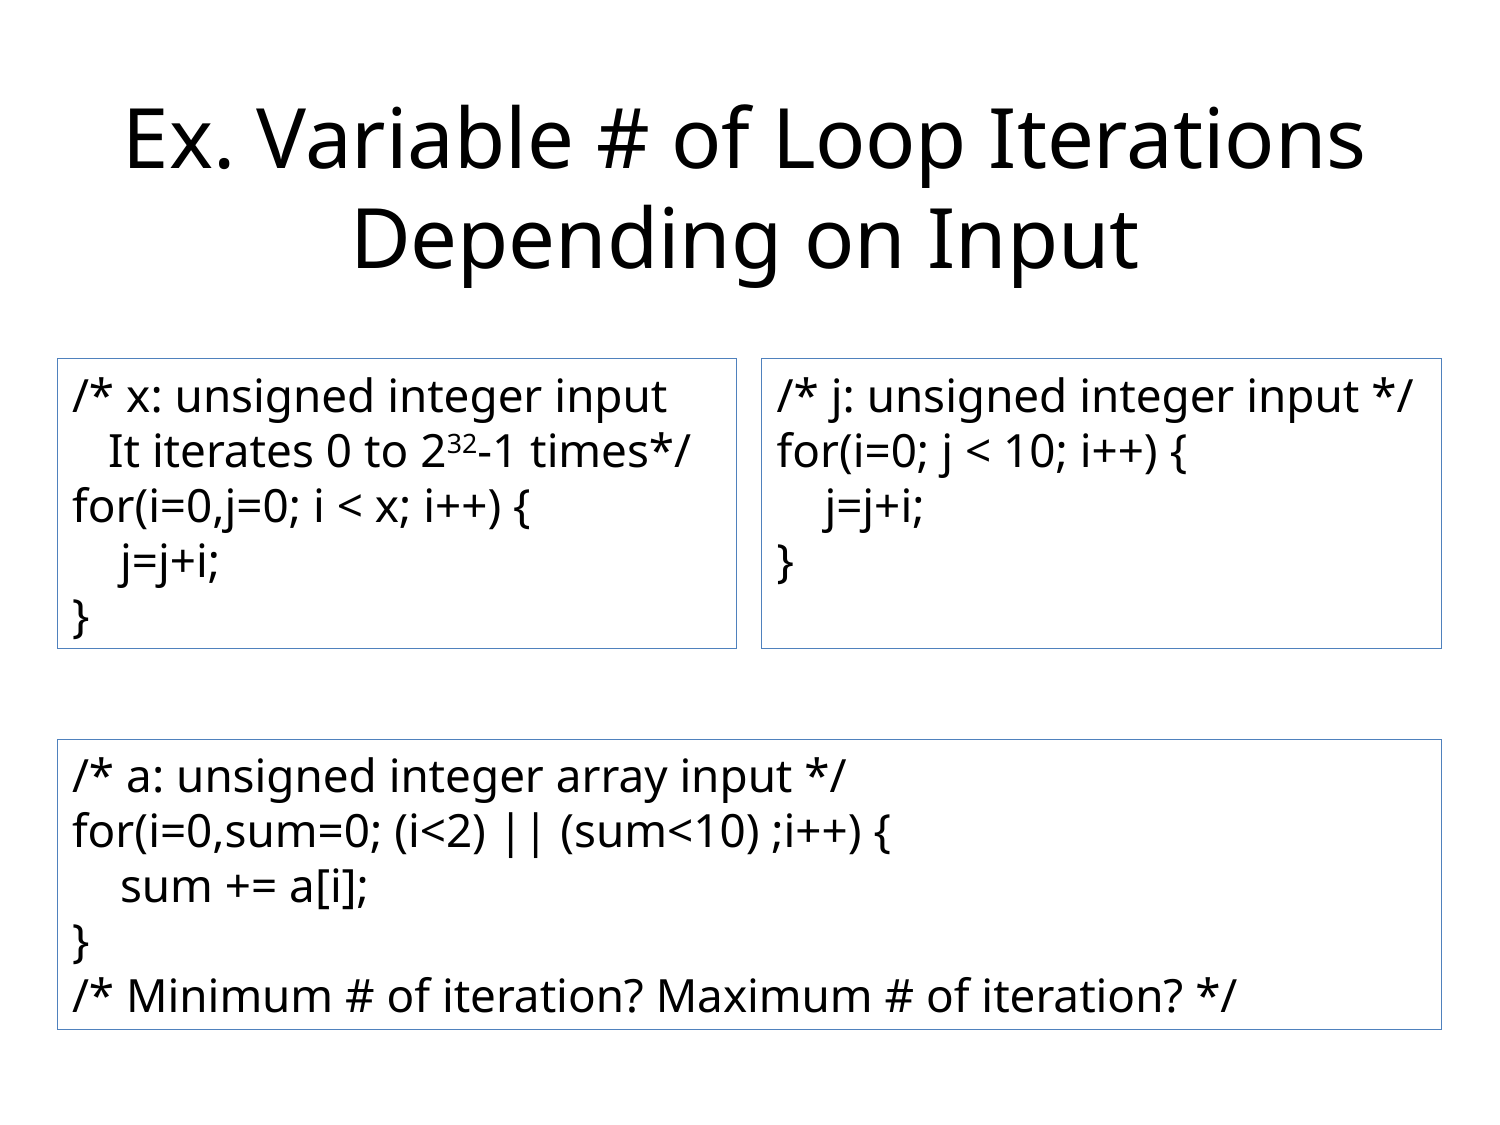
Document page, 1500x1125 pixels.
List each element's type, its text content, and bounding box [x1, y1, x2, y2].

text_box /* j: unsigned integer input */ for(i=0; j < 10; i++) { j=j+i; } [761, 358, 1442, 649]
text_box /* x: unsigned integer input It iterates 0 to 232-1 times*/ for(i=0,j=0; i < x; i++) { j=j+i; } [57, 358, 737, 649]
title Ex. Variable # of Loop Iterations Depending on Input [70, 91, 1421, 280]
text_box /* a: unsigned integer array input */ for(i=0,sum=0; (i<2) || (sum<10) ;i++) { sum += a[i]; } /* Minimum # of iteration? Maximum # of iteration? */ [57, 739, 1442, 1030]
